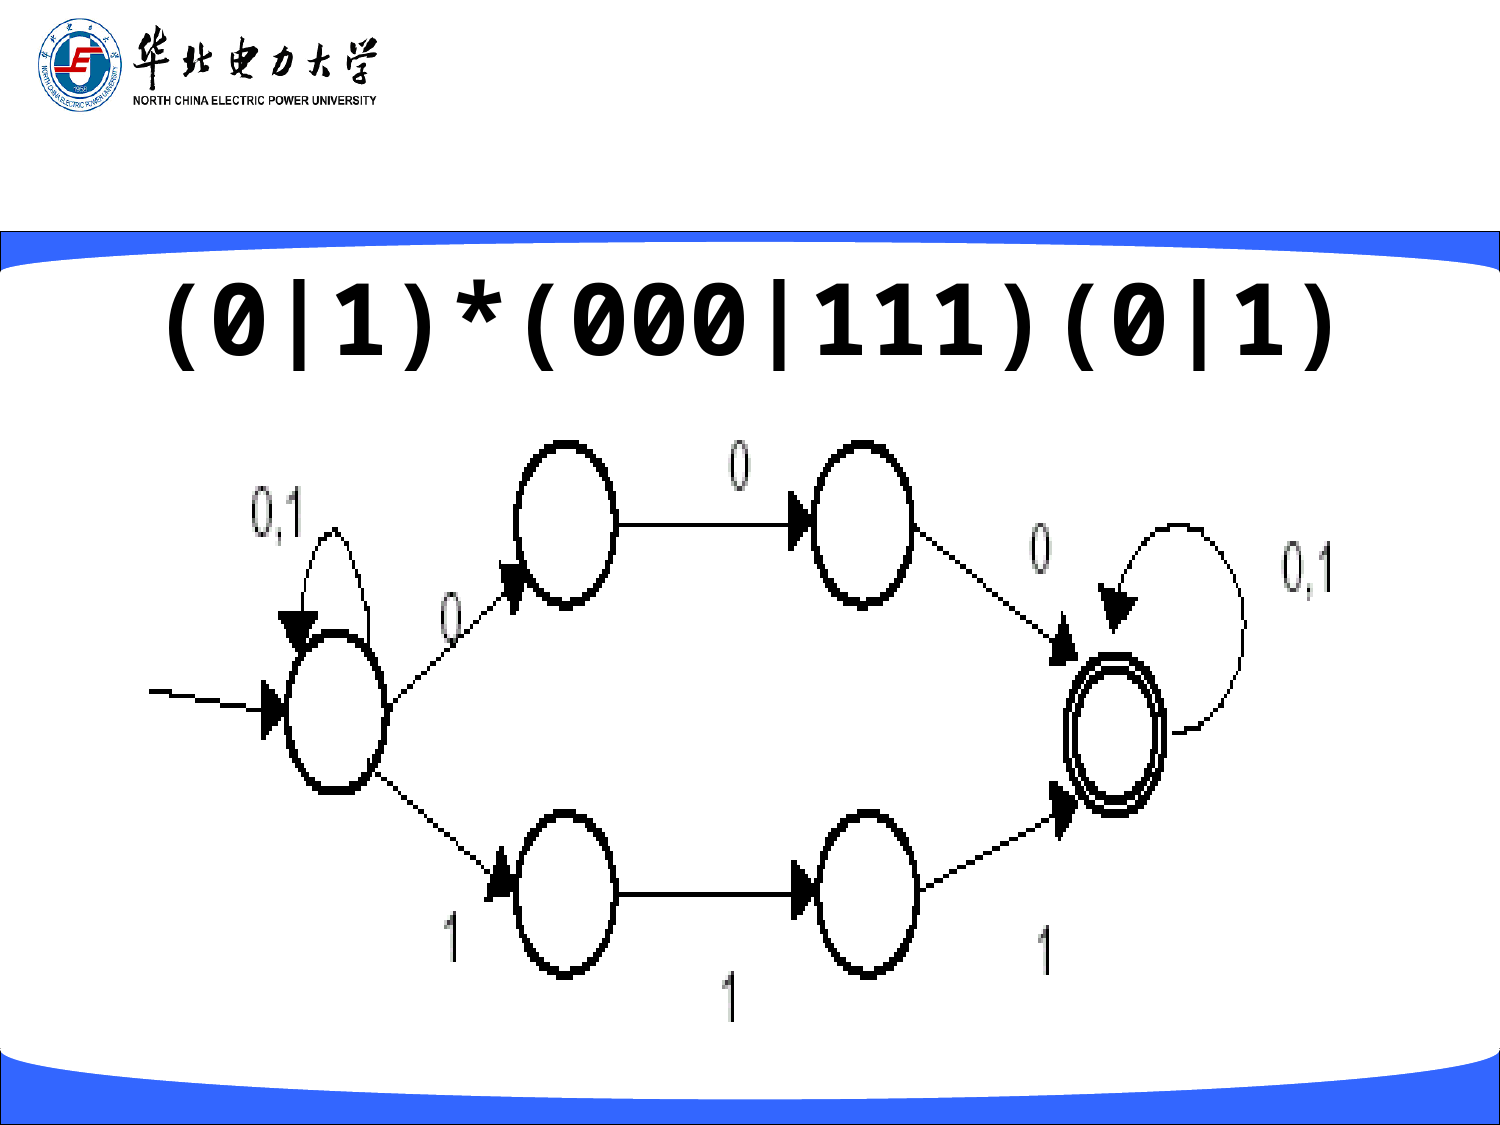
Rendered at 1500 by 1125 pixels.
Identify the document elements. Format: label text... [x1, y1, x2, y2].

text_box (0|1)*(000|111)(0|1) [112, 219, 1388, 370]
picture [0, 0, 414, 126]
picture [112, 370, 1388, 1059]
